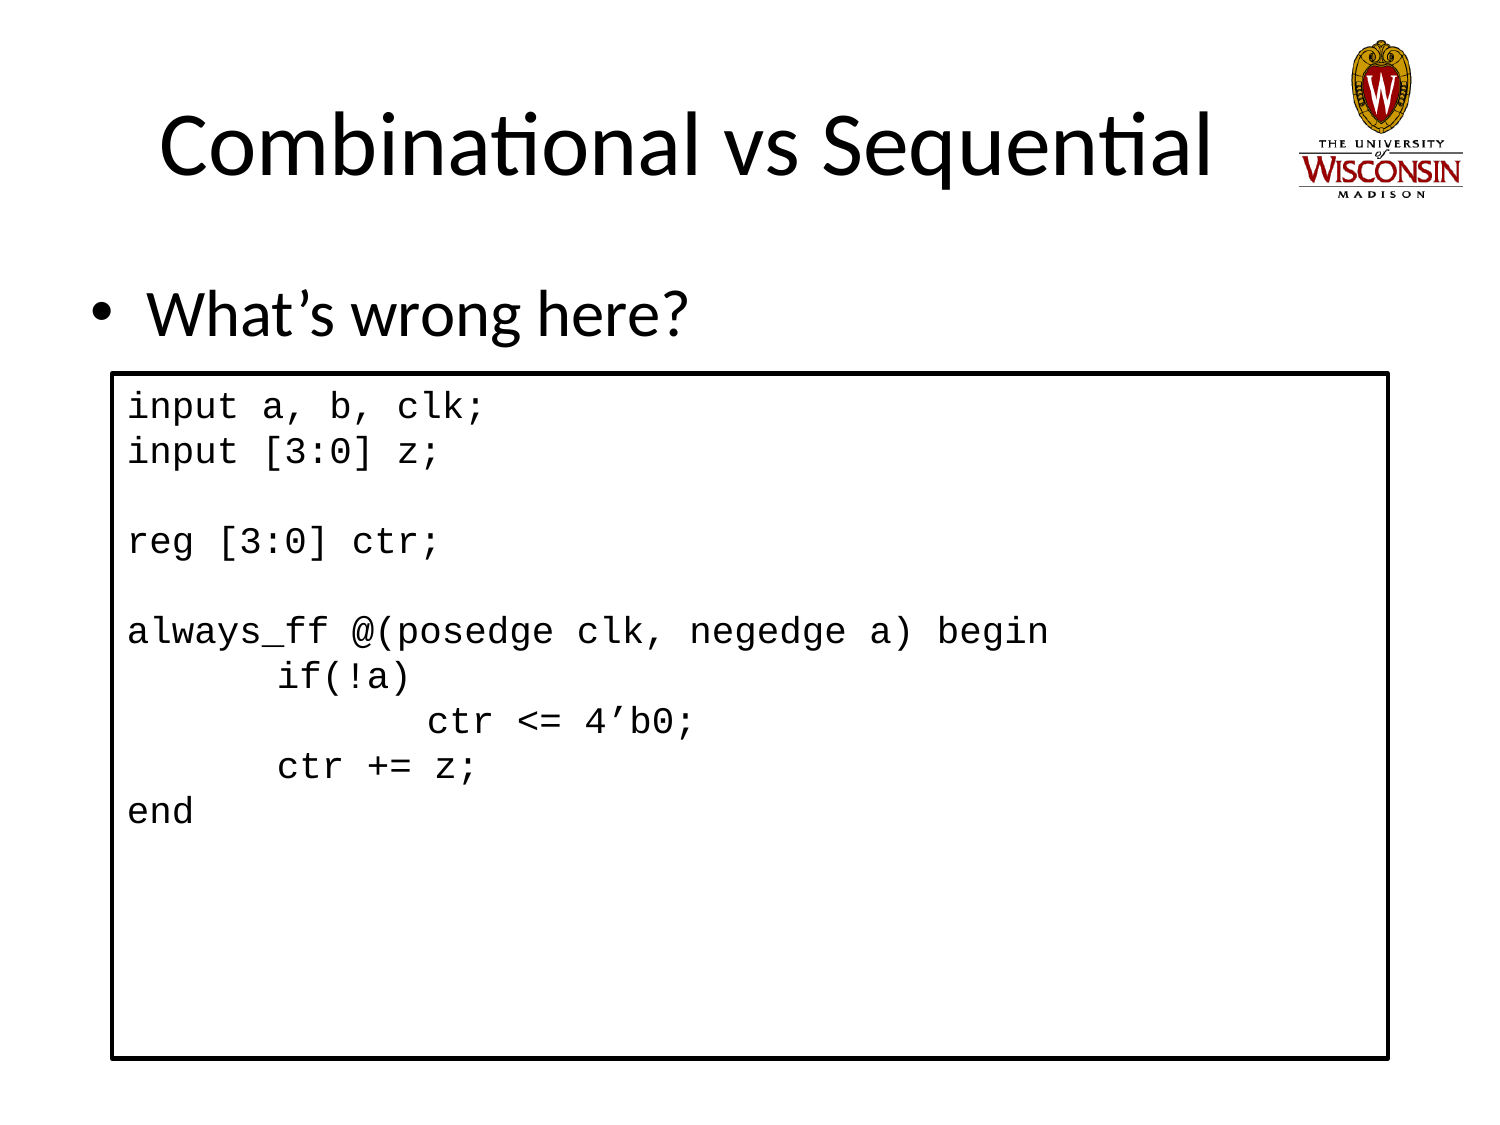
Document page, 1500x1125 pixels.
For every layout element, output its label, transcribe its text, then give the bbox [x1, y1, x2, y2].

text_box input a, b, clk; input [3:0] z; reg [3:0] ctr; always_ff @(posedge clk, negedge a) begin if(!a) ctr <= 4’b0; ctr += z; end [110, 371, 1390, 1061]
title Combinational vs Sequential [75, 45, 1300, 233]
picture [1299, 37, 1463, 200]
list What’s wrong here? [75, 262, 1425, 386]
